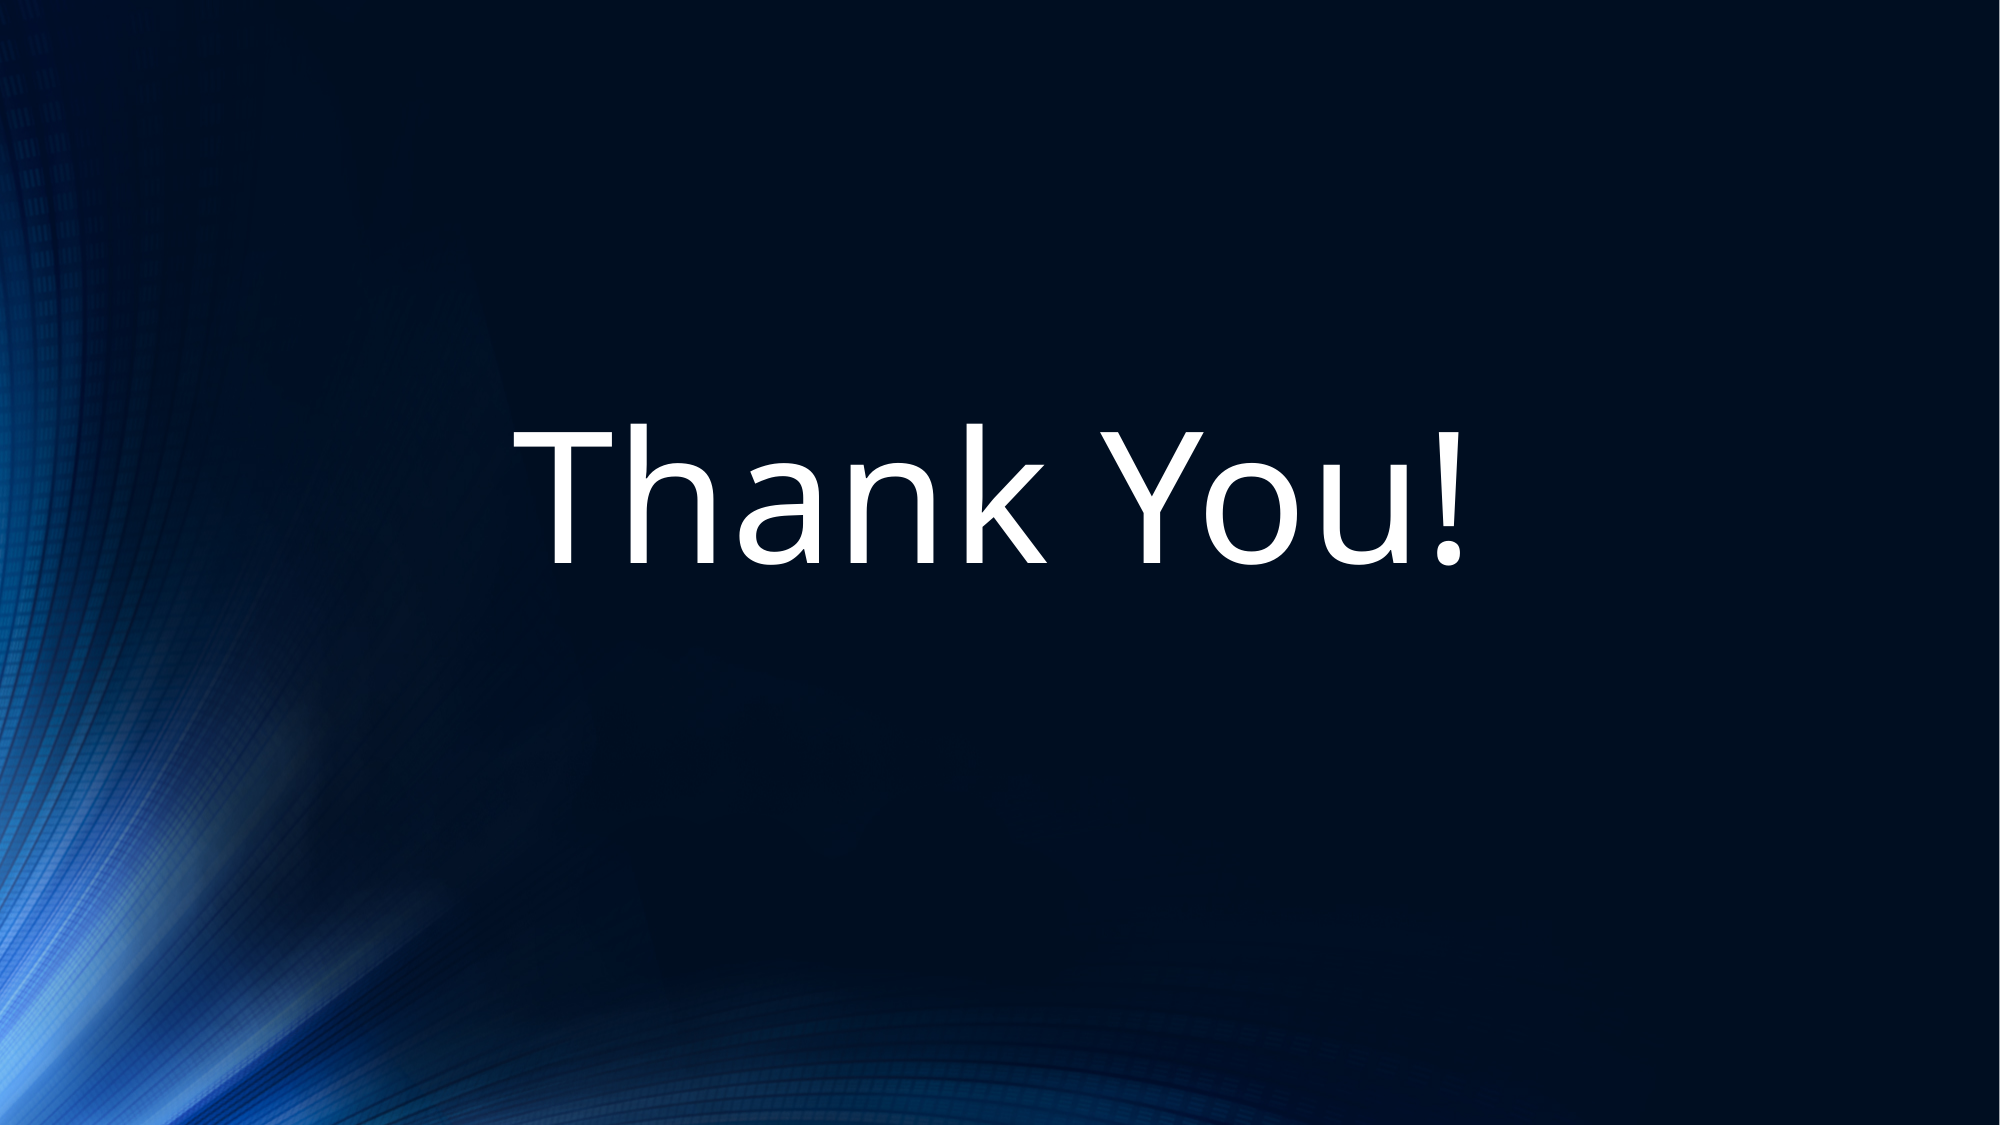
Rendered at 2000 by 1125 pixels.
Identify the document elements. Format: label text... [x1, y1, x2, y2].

picture [0, 0, 2000, 1125]
title Thank You! [243, 349, 1744, 611]
